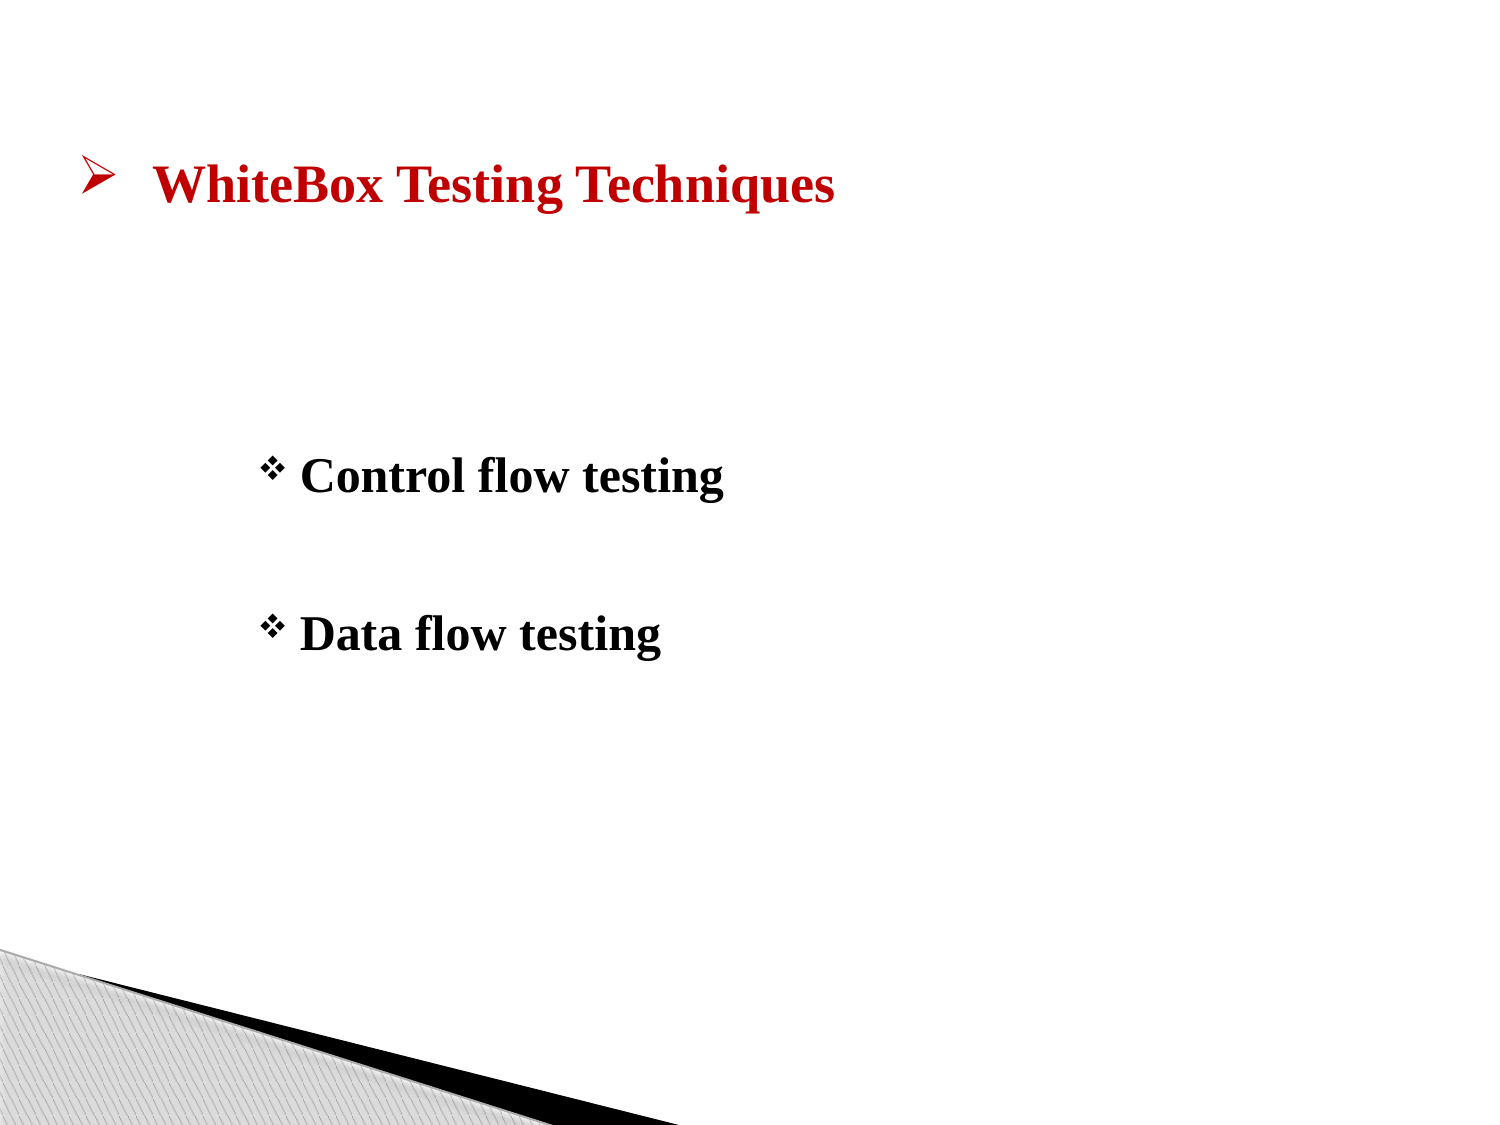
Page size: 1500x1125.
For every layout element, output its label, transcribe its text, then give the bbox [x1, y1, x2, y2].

list Control flow testing Data flow testing [225, 345, 1325, 1088]
title WhiteBox Testing Techniques [62, 87, 1413, 275]
